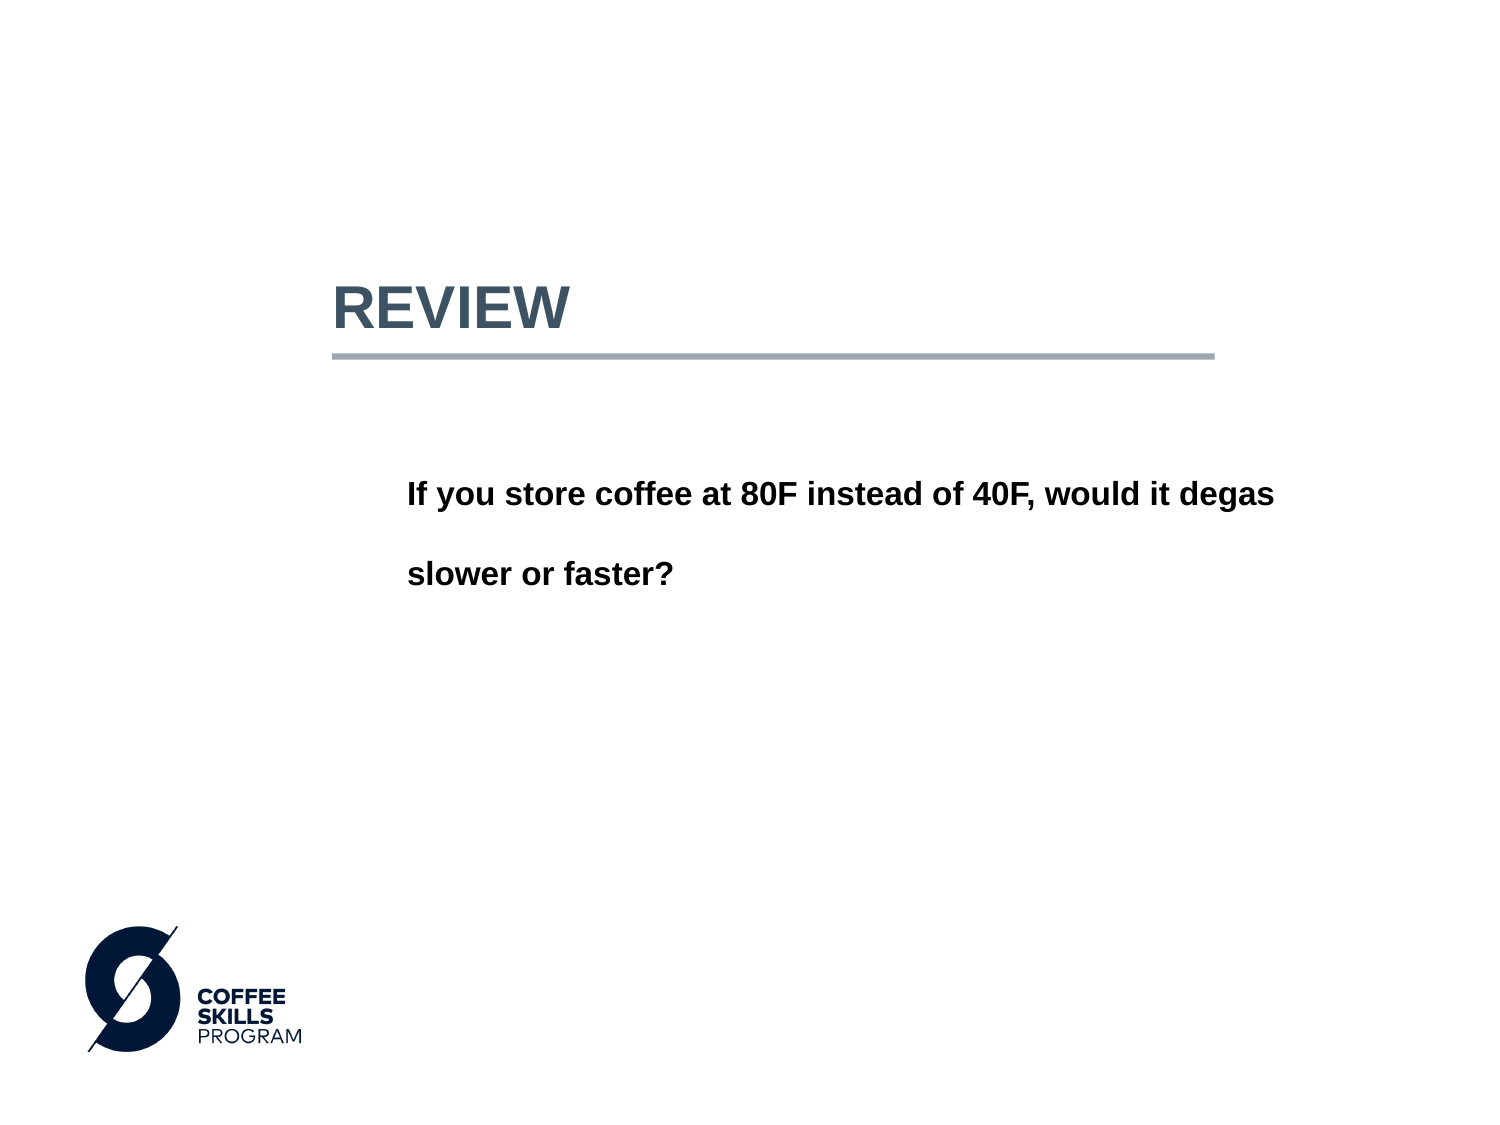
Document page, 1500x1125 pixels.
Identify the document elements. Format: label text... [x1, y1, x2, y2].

text_box REVIEW [317, 260, 1247, 417]
text_box If you store coffee at 80F instead of 40F, would it degas slower or faster? [317, 417, 1324, 908]
picture [62, 907, 313, 1068]
